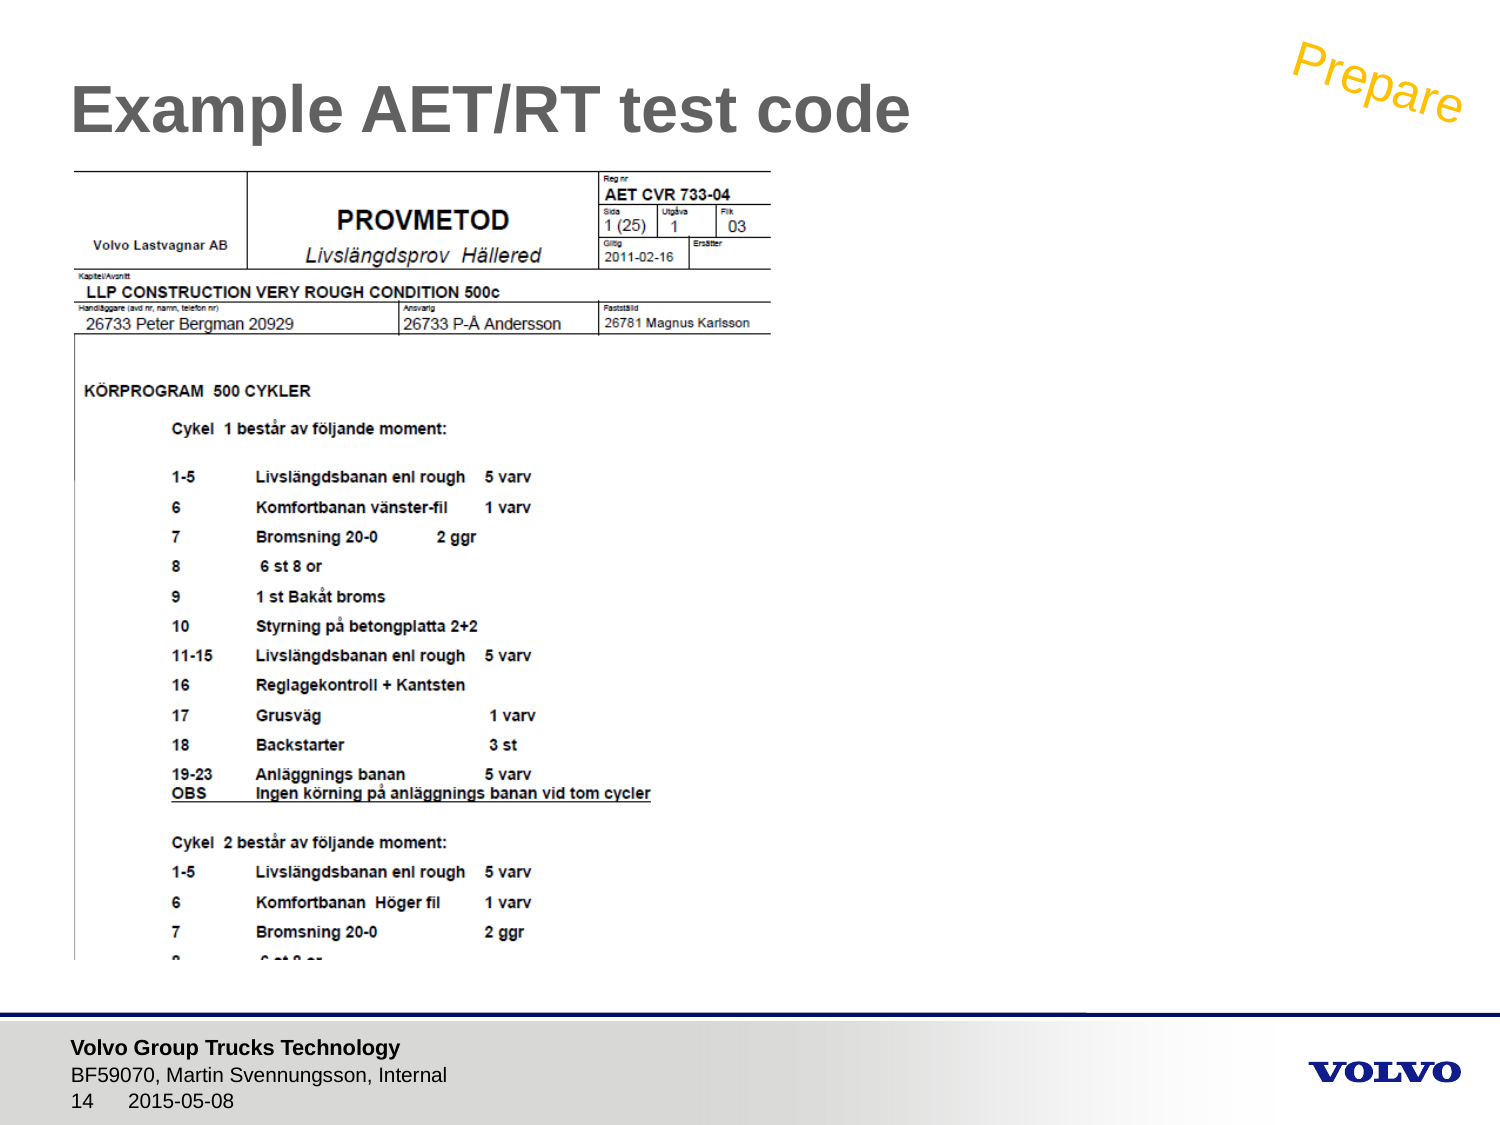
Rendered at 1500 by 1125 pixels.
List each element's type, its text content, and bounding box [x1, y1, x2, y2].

picture [73, 164, 785, 960]
footer BF59070, Martin Svennungsson, Internal [55, 1054, 1184, 1090]
slide_number 14 [55, 1085, 139, 1121]
title Example AET/RT test code [55, 58, 1406, 169]
text_box Prepare [1270, 14, 1491, 148]
picture [0, 1021, 1308, 1125]
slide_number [113, 1085, 508, 1120]
